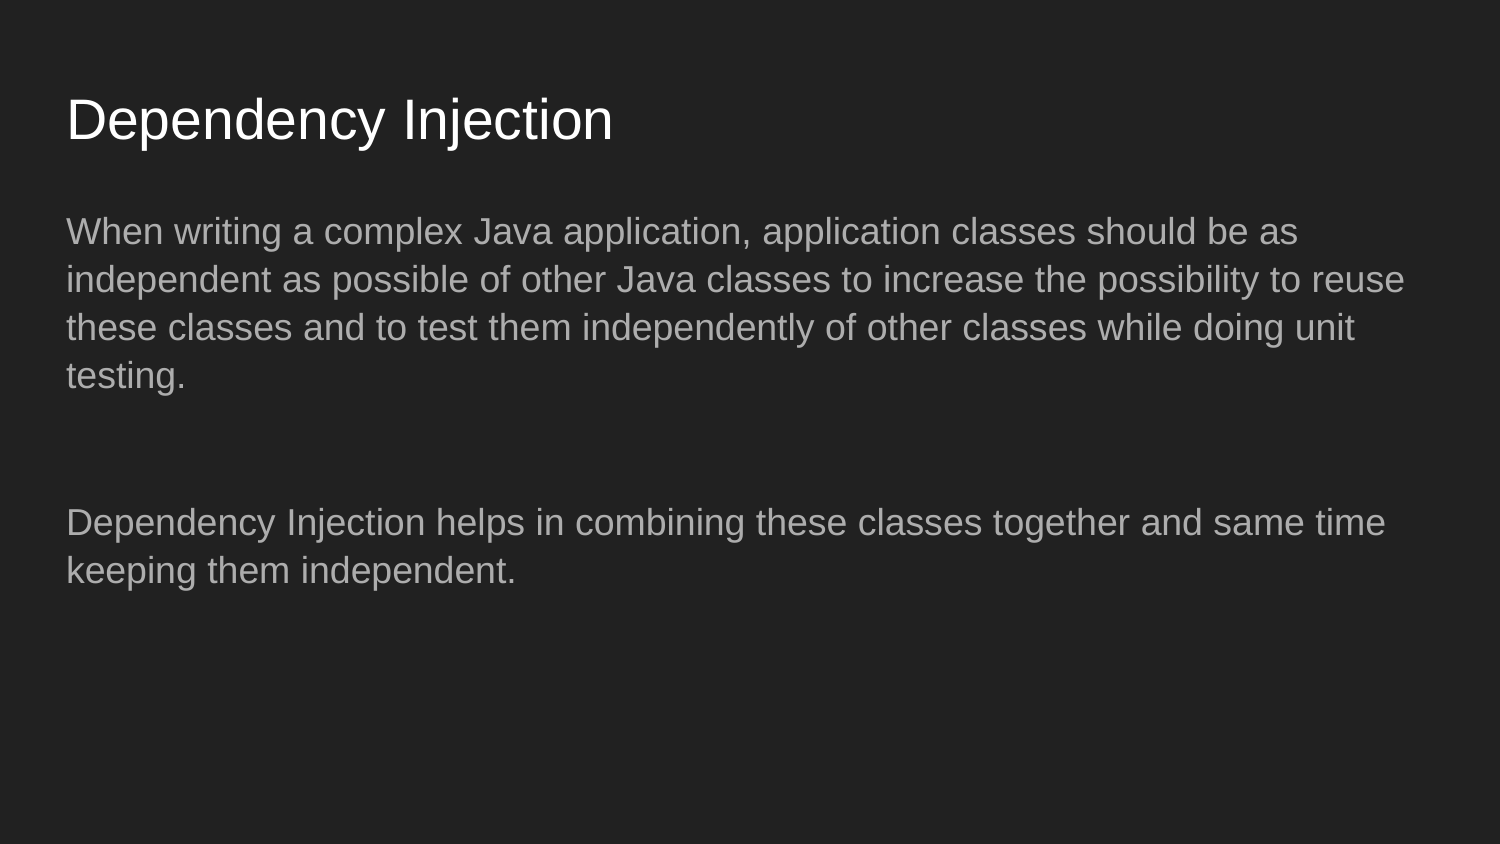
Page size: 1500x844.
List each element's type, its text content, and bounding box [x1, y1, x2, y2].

title Dependency Injection [51, 72, 1449, 167]
list When writing a complex Java application, application classes should be as independent as possible of other Java classes to increase the possibility to reuse these classes and to test them independently of other classes while doing unit testing. Dependency Injection helps in combining these classes together and same time keeping them independent. [51, 189, 1449, 750]
